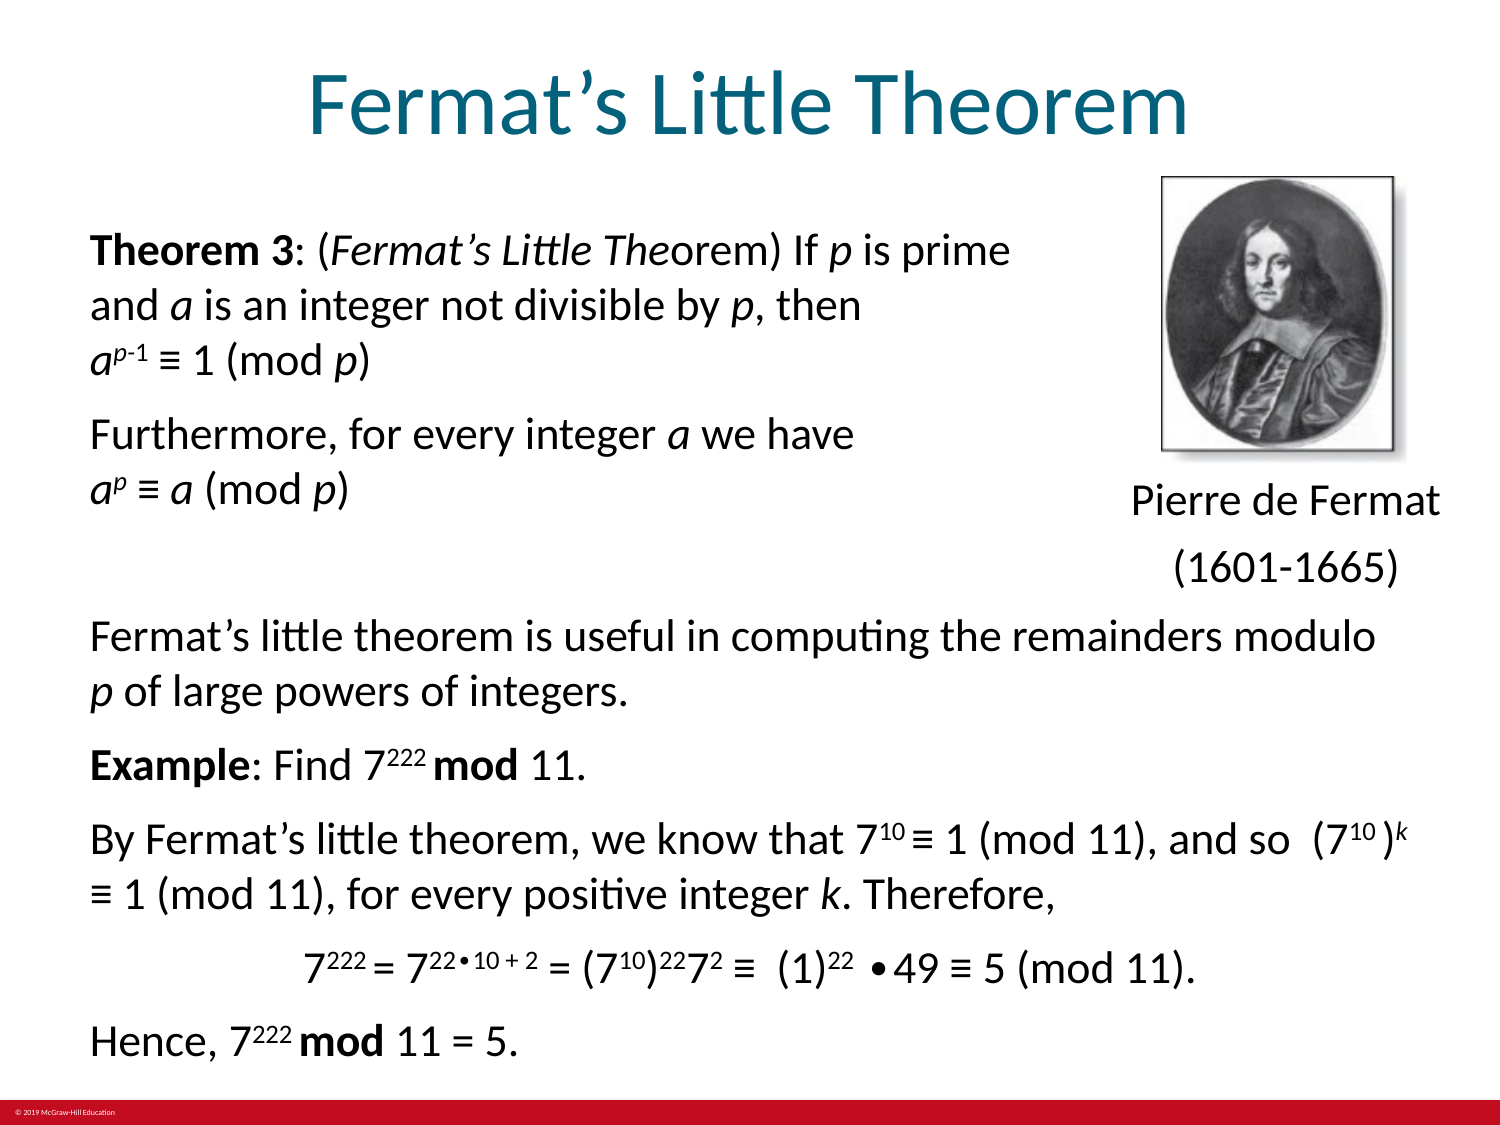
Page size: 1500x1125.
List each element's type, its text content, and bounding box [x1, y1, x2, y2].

title Fermat’s Little Theorem [0, 0, 1500, 195]
list Theorem 3: (Fermat’s Little Theorem) If p is prime and a is an integer not divisible by p, then ap-1 ≡ 1 (mod p) Furthermore, for every integer a we have ap ≡ a (mod p) Fermat’s little theorem is useful in computing the remainders modulo p of large powers of integers. Example: Find 7222 mod 11. By Fermat’s little theorem, we know that 710 ≡ 1 (mod 11), and so (710 )k ≡ 1 (mod 11), for every positive integer k. Therefore, 7222 = 722∙10 + 2 = (710)2272 ≡ (1)22 ∙49 ≡ 5 (mod 11). Hence, 7222 mod 11 = 5. [75, 212, 1425, 1075]
list Pierre de Fermat (1601-1665) [1425, 462, 1474, 588]
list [1161, 176, 1411, 465]
